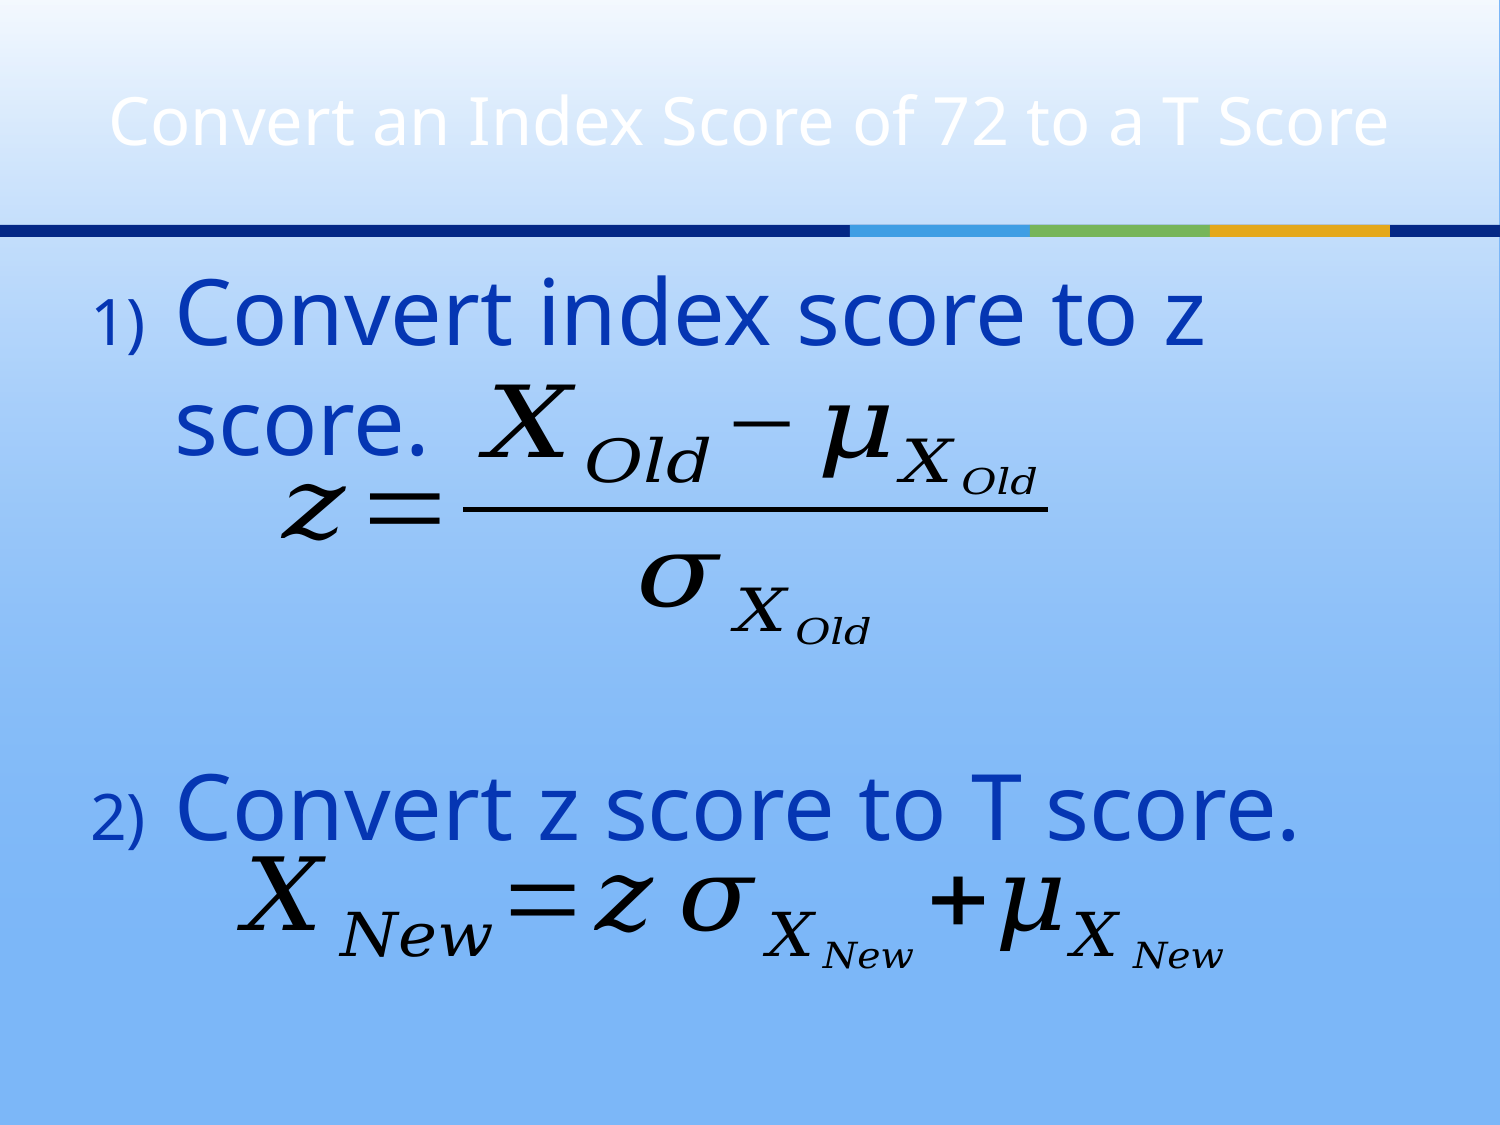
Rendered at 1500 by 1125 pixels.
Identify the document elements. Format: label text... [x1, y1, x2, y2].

list Convert index score to z score. Convert z score to T score. [75, 246, 1425, 1005]
title Convert an Index Score of 72 to a T Score [75, 24, 1425, 213]
